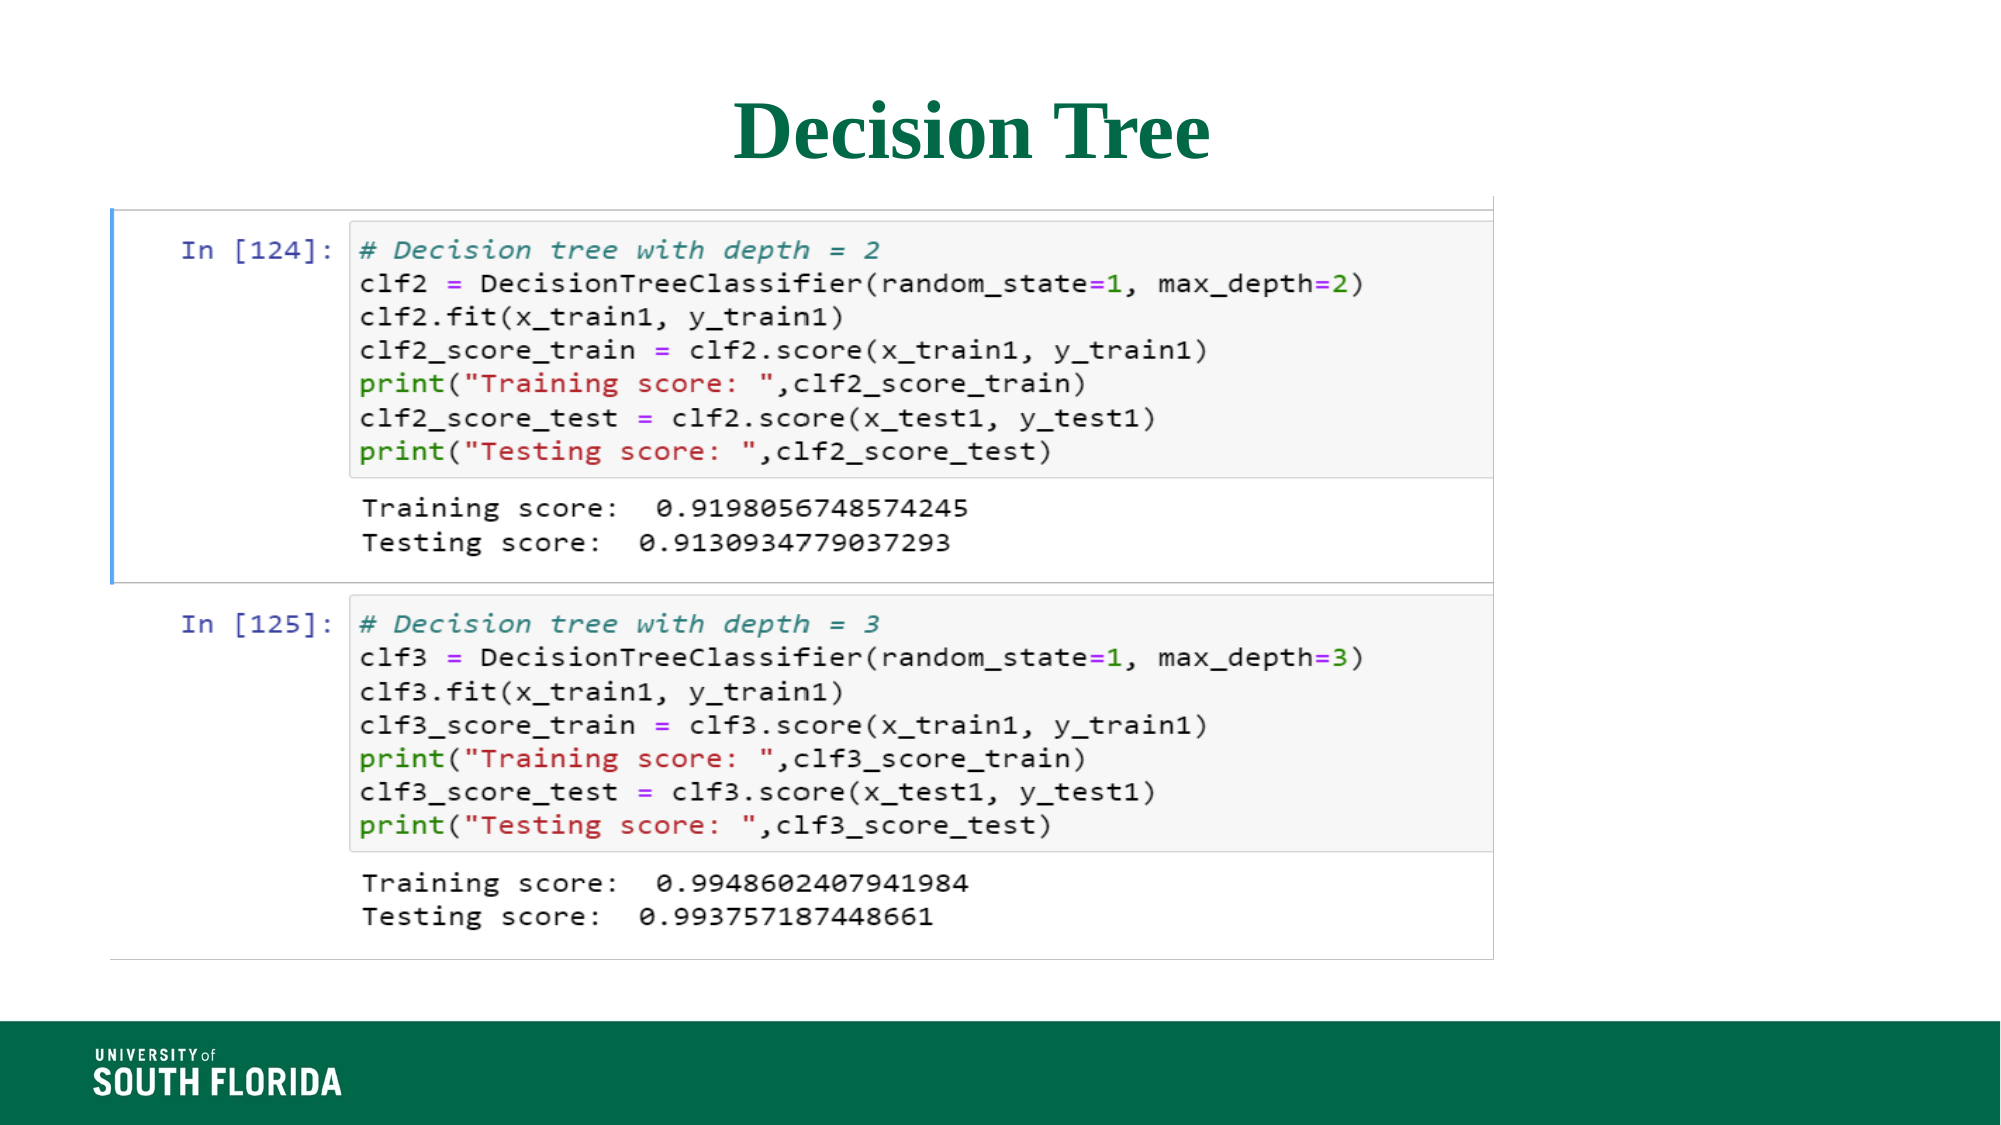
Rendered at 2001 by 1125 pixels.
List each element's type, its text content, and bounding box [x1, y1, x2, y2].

title Decision Tree [110, 23, 1836, 241]
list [110, 196, 1495, 961]
picture [0, 0, 2001, 1125]
